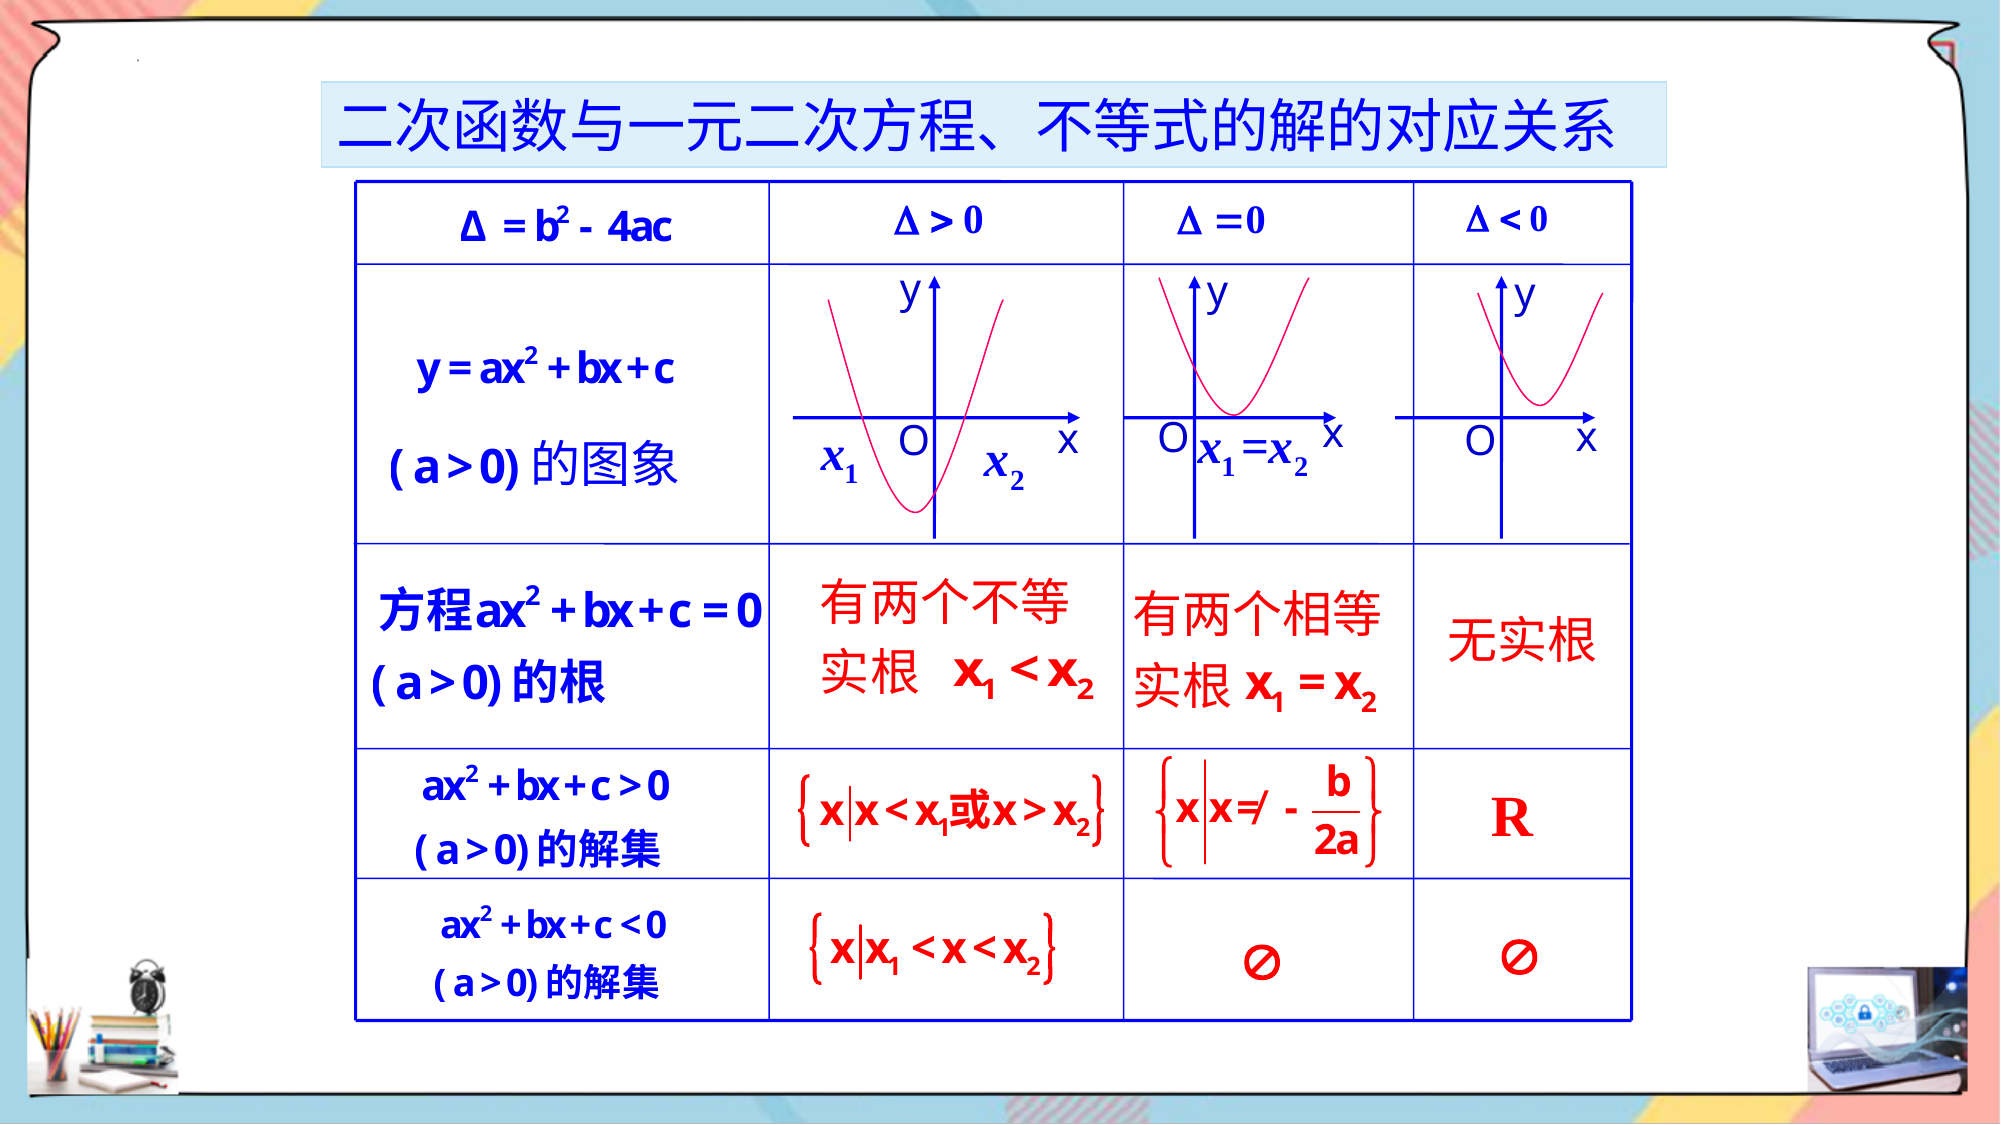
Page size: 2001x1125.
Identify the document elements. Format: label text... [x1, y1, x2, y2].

picture [0, 0, 2001, 1125]
text_box [828, 299, 1004, 513]
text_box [1186, 414, 1318, 489]
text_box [1489, 920, 1558, 989]
text_box O [882, 405, 976, 471]
text_box 无实根 [1432, 601, 1618, 677]
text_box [1231, 925, 1300, 994]
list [1460, 196, 1555, 241]
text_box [972, 426, 1036, 503]
text_box y [1192, 255, 1285, 322]
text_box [1481, 782, 1546, 846]
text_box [805, 912, 1071, 993]
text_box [805, 562, 1117, 712]
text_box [435, 895, 672, 1010]
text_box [1146, 749, 1390, 875]
text_box O [1142, 403, 1235, 469]
text_box y [1499, 257, 1592, 323]
text_box y [885, 253, 978, 320]
text_box 的图象 [515, 425, 695, 501]
text_box x [1307, 398, 1400, 464]
text_box [1477, 293, 1590, 406]
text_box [416, 754, 676, 879]
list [411, 337, 684, 399]
text_box [1592, 293, 1603, 317]
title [887, 196, 991, 245]
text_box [390, 436, 529, 496]
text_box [1117, 562, 1419, 724]
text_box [809, 421, 867, 495]
text_box O [1449, 405, 1542, 471]
text_box x [1042, 403, 1135, 470]
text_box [794, 774, 1119, 854]
text_box [1159, 277, 1310, 414]
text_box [373, 573, 770, 713]
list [461, 196, 681, 249]
text_box x [1560, 401, 1654, 468]
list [1171, 196, 1273, 244]
text_box 二次函数与一元二次方程、不等式的解的对应关系 [321, 81, 1667, 168]
